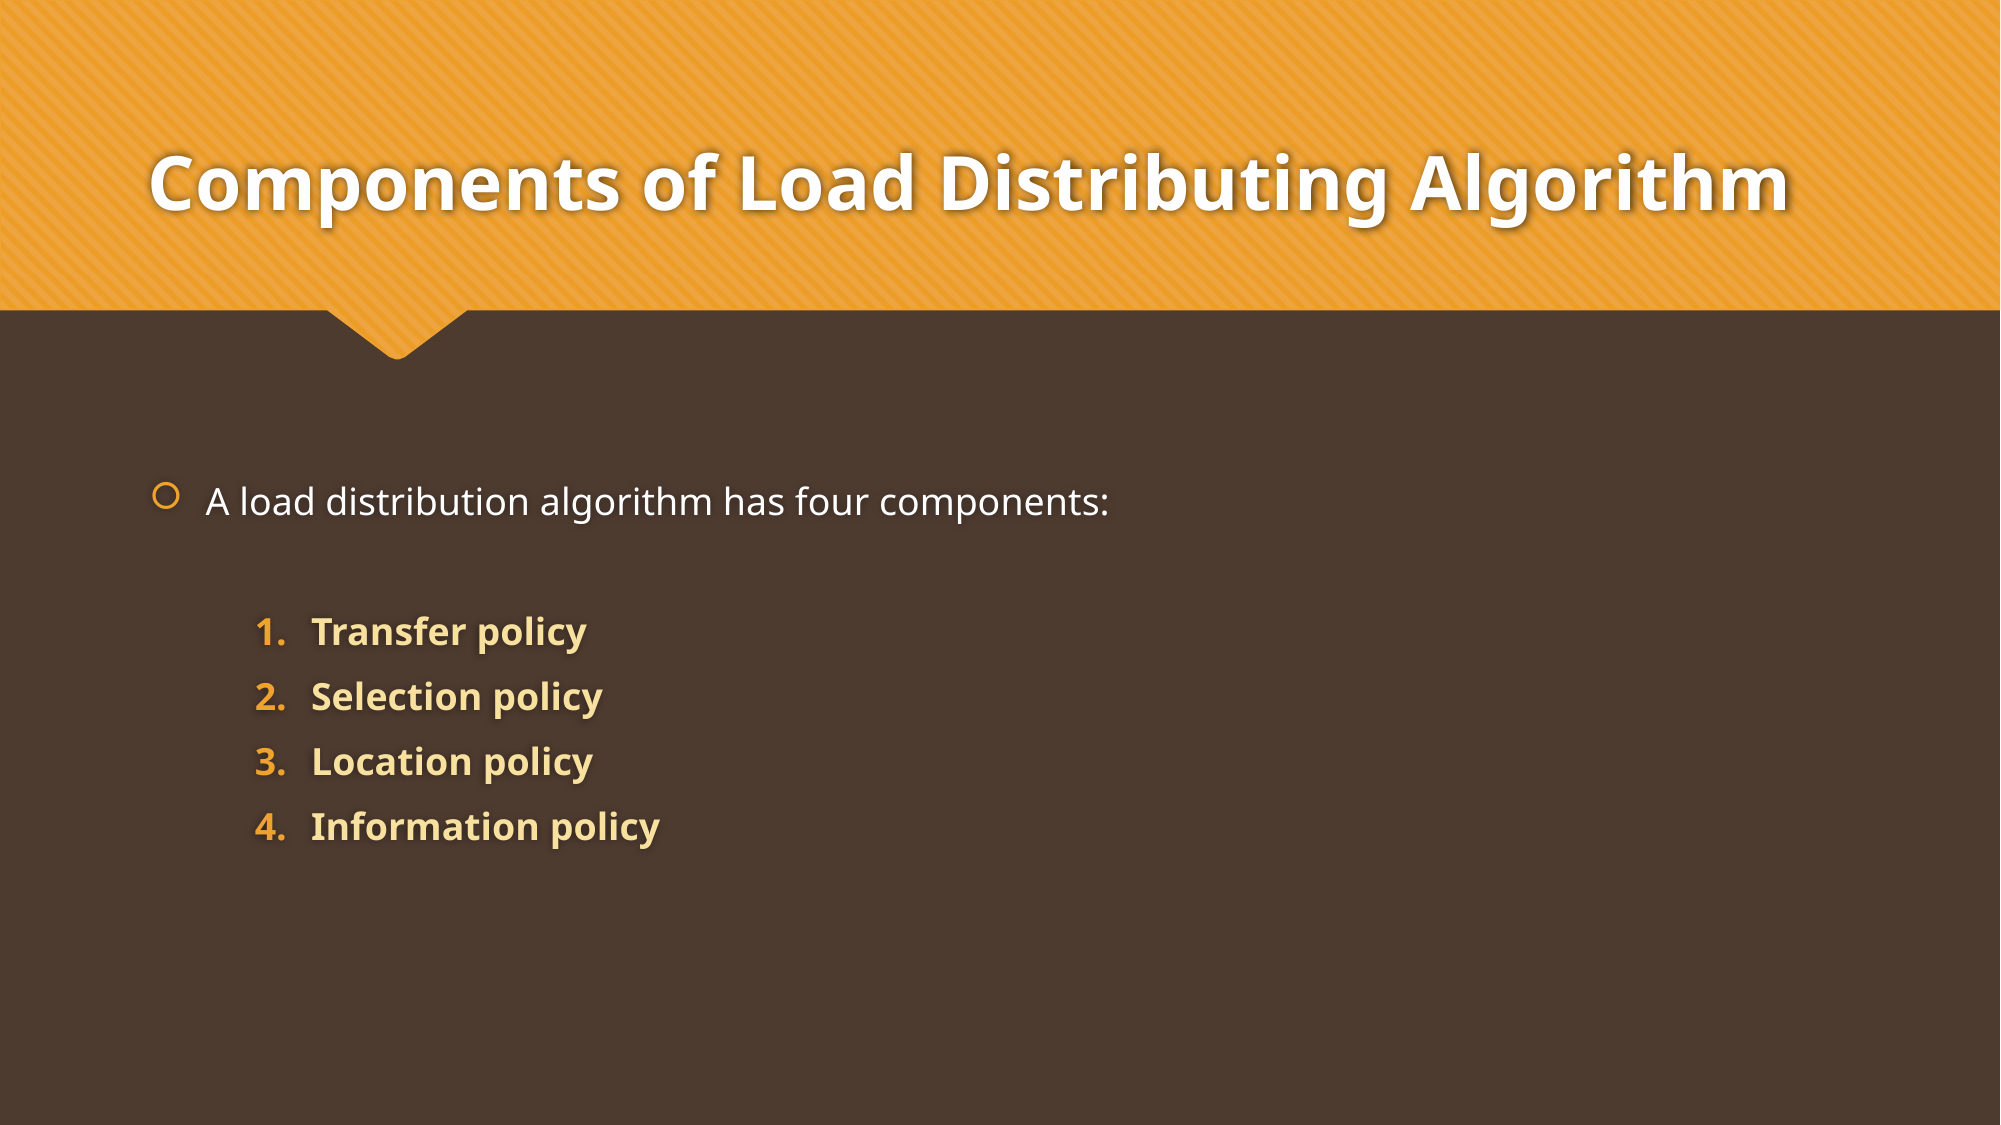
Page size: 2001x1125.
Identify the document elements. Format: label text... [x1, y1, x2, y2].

list A load distribution algorithm has four components: Transfer policy Selection policy Location policy Information policy [134, 364, 1866, 962]
title Components of Load Distributing Algorithm [132, 73, 1868, 233]
